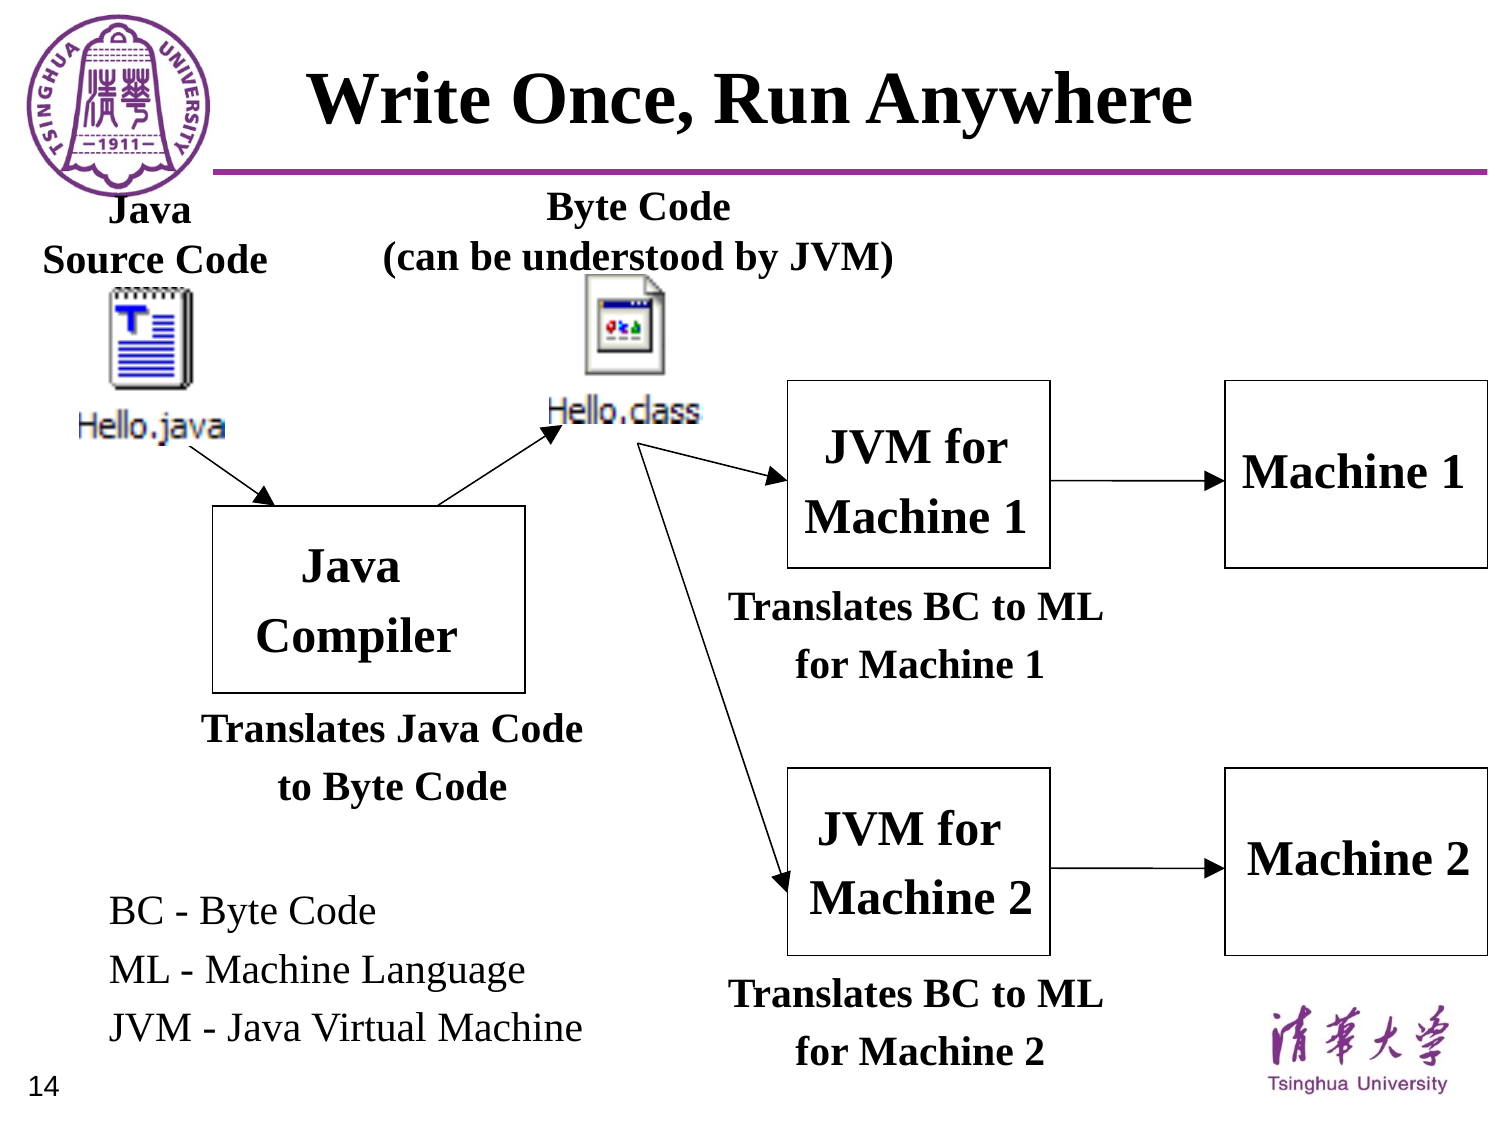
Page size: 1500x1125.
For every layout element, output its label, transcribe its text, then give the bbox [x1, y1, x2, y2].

text_box JVM for Machine 1 [789, 405, 1043, 551]
title Write Once, Run Anywhere [24, 37, 1476, 151]
text_box [787, 380, 1050, 569]
picture [78, 287, 226, 446]
picture [1262, 999, 1454, 1101]
text_box Byte Code (can be understood by JVM) [367, 171, 910, 287]
text_box BC - Byte Code ML - Machine Language JVM - Java Virtual Machine [93, 875, 599, 1058]
text_box Translates BC to ML for Machine 1 [713, 570, 1128, 694]
text_box [200, 454, 275, 506]
text_box [1224, 380, 1488, 569]
footer 14 [12, 1059, 176, 1125]
text_box [212, 505, 525, 693]
text_box [437, 427, 558, 506]
text_box JVM for Machine 2 [794, 787, 1048, 933]
text_box [638, 443, 788, 486]
picture [24, 151, 213, 200]
text_box Machine 2 [1231, 818, 1486, 893]
text_box Java Compiler [240, 525, 474, 670]
text_box Translates BC to ML for Machine 2 [713, 958, 1128, 1082]
text_box Machine 1 [1226, 430, 1481, 506]
picture [549, 274, 703, 425]
text_box [1224, 768, 1488, 956]
text_box Translates Java Code to Byte Code [186, 693, 599, 817]
text_box [637, 443, 791, 894]
text_box [1049, 857, 1225, 879]
picture [24, 12, 213, 37]
text_box [1049, 470, 1225, 492]
text_box [787, 768, 1050, 956]
text_box Java Source Code [27, 174, 283, 290]
